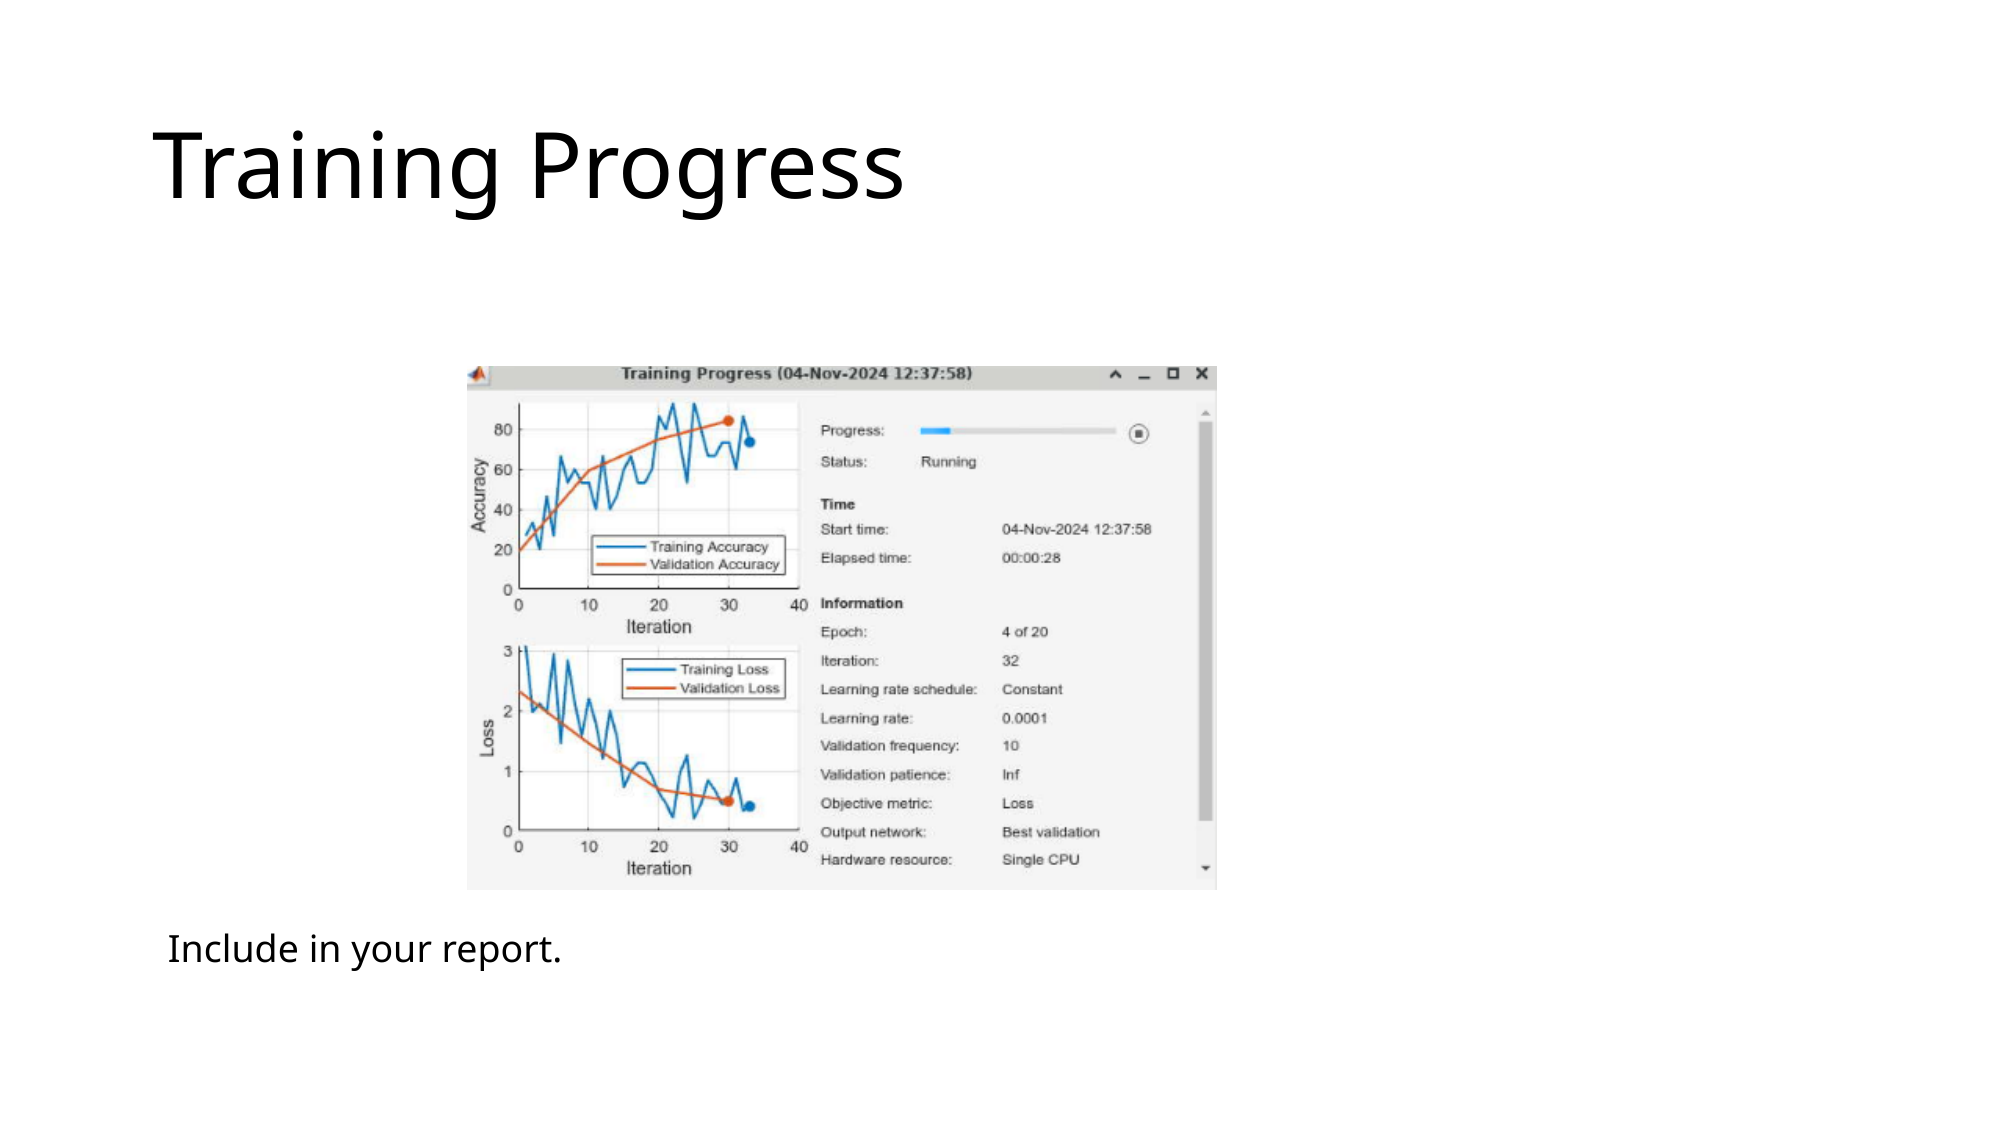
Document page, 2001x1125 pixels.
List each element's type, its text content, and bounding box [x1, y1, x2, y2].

text_box Include in your report. [153, 917, 1158, 977]
title Training Progress [137, 59, 1863, 278]
picture [467, 365, 1217, 891]
